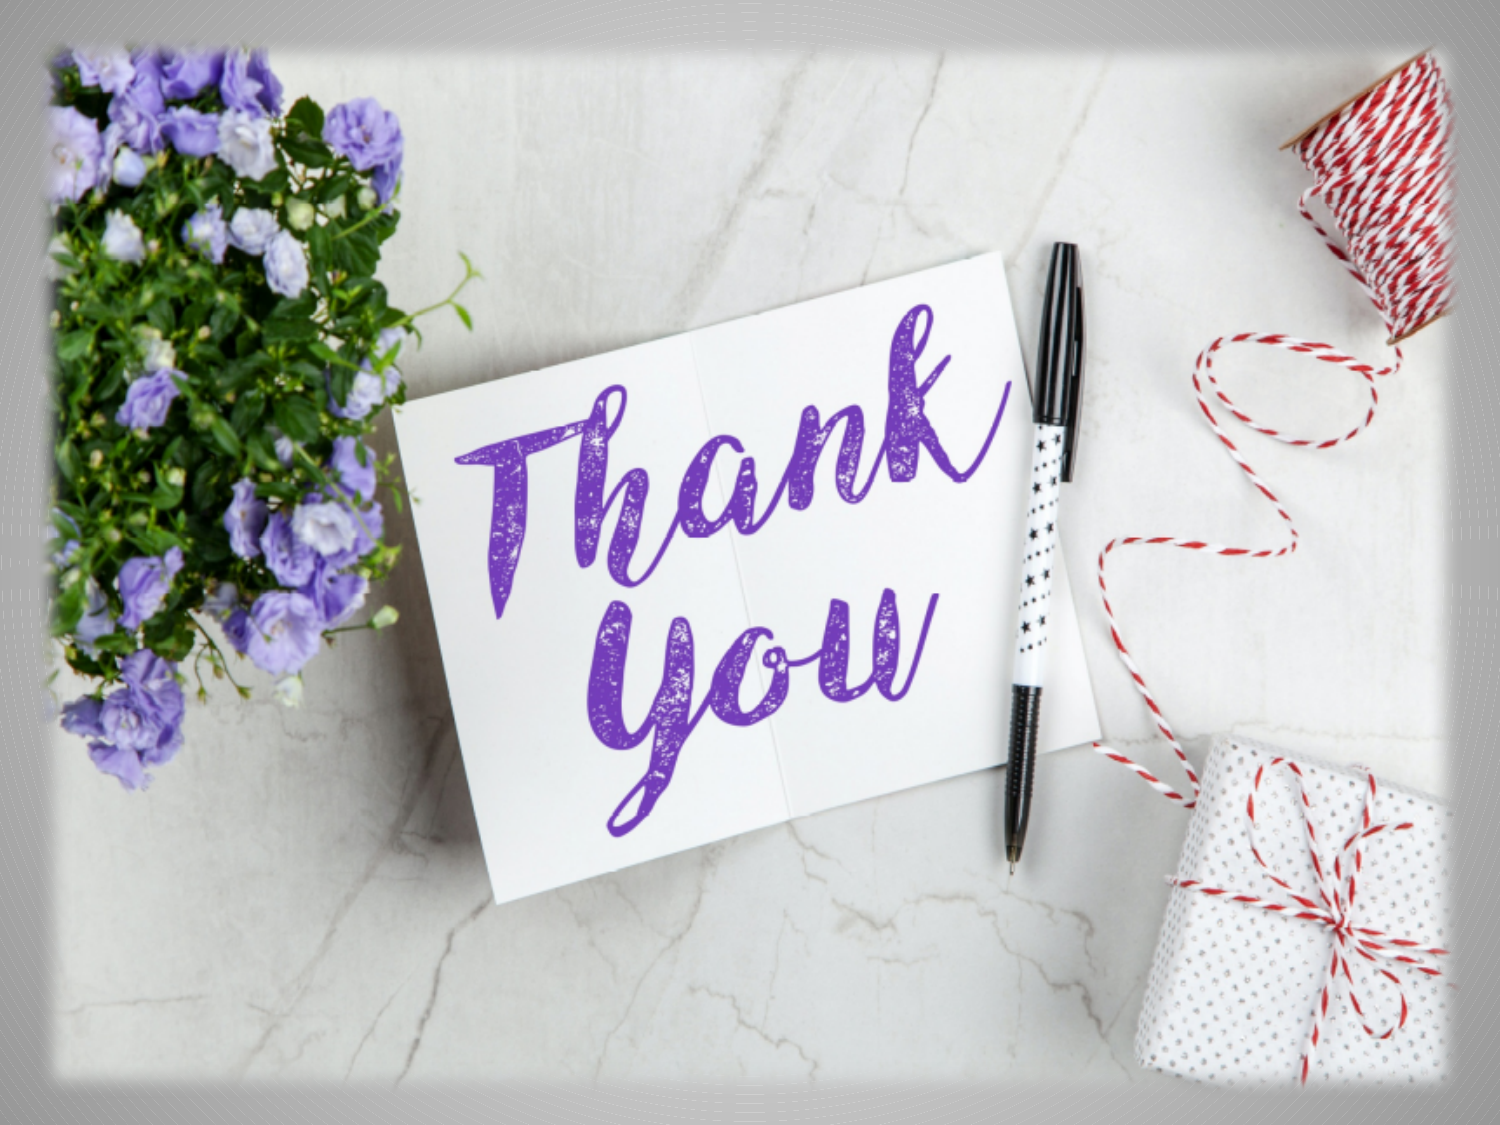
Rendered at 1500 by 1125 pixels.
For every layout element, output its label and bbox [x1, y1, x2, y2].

picture [37, 37, 1463, 1101]
